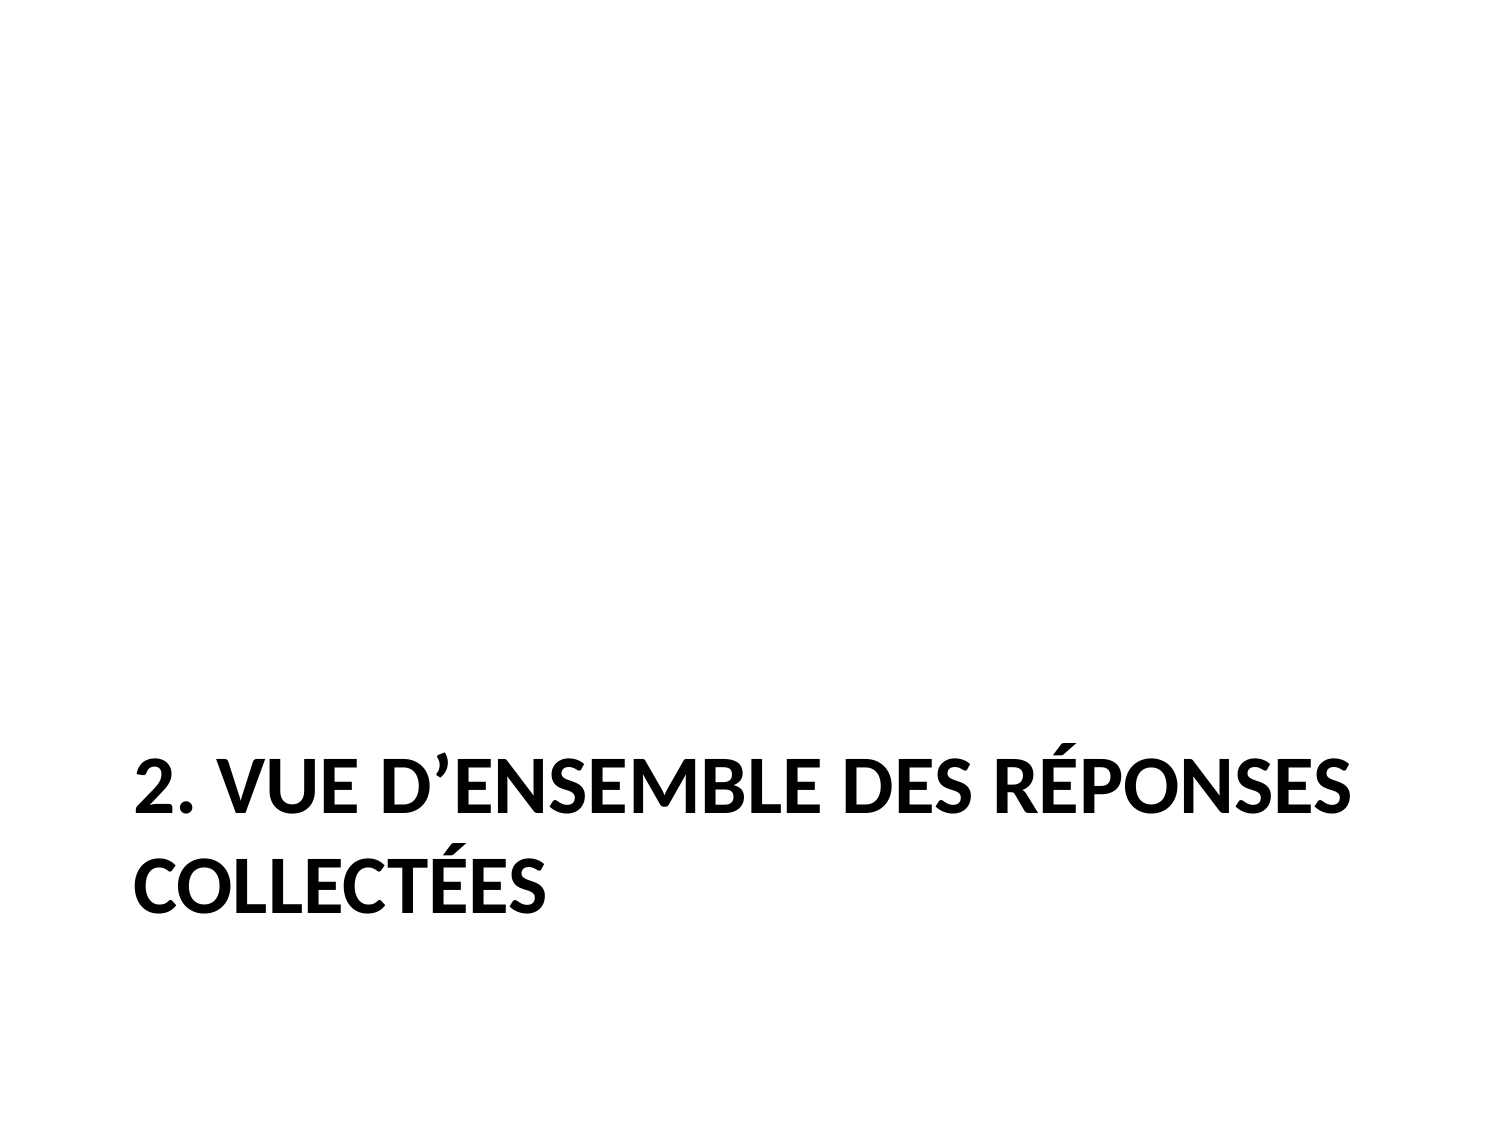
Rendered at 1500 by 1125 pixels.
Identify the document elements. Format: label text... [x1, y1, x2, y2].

text_box 2. Vue d’ensemble des réponses collectées [118, 722, 1394, 947]
